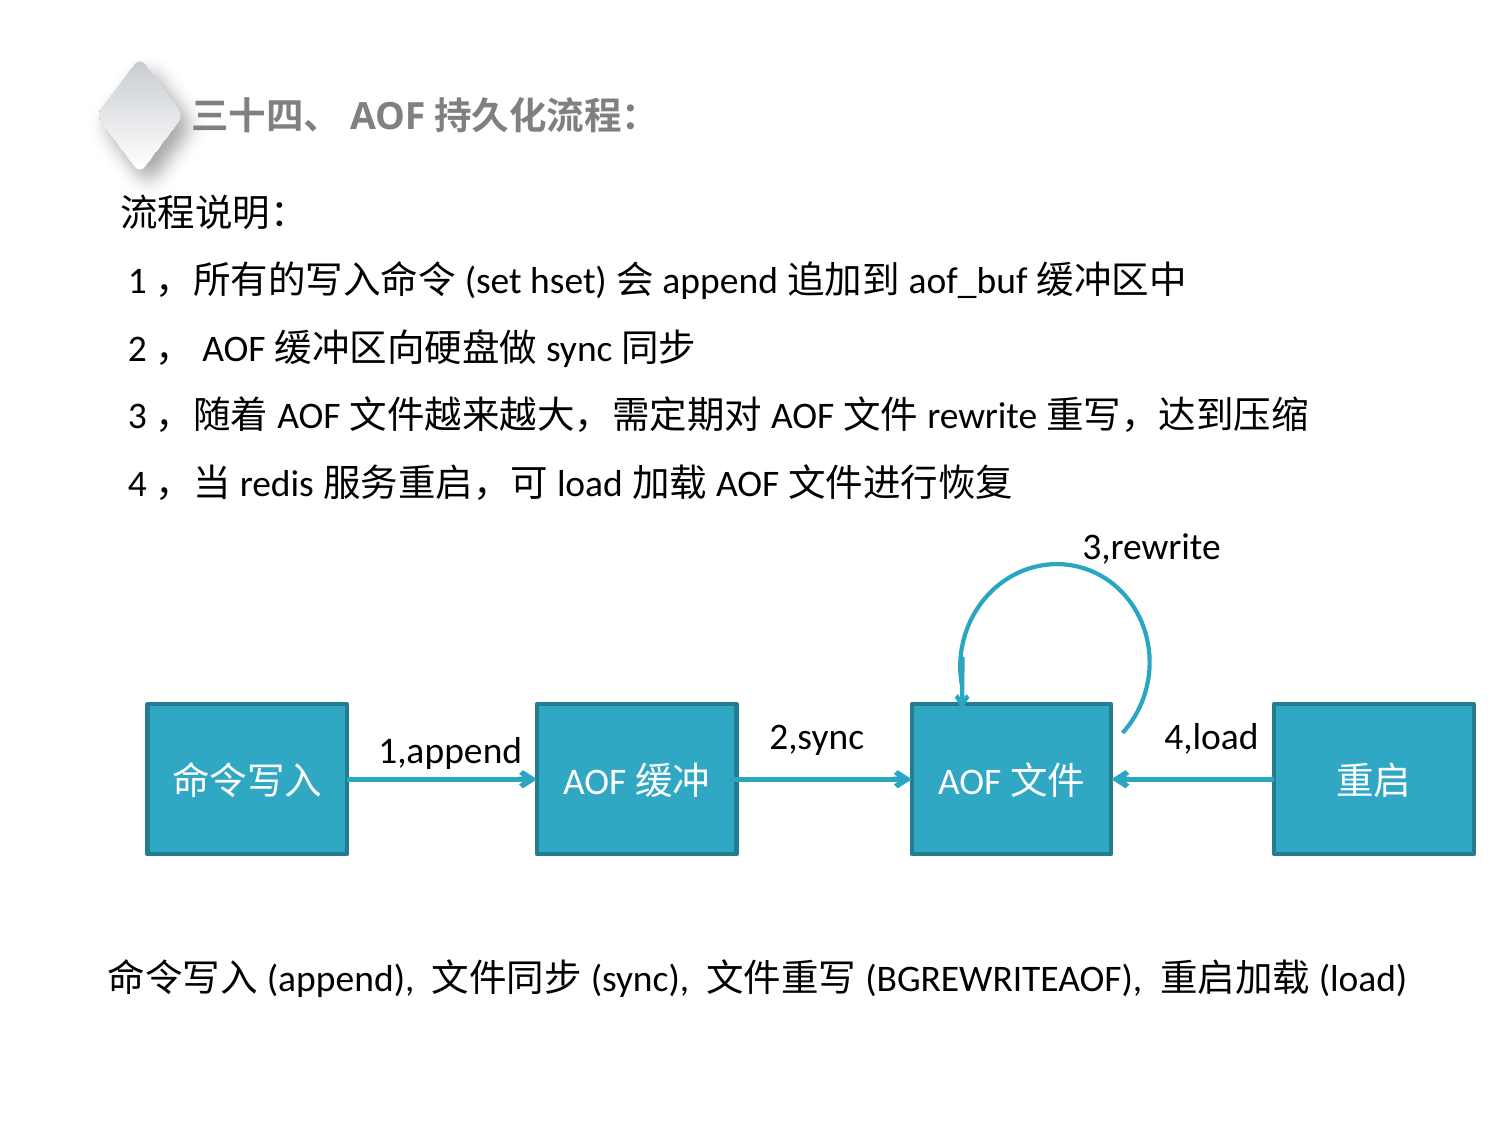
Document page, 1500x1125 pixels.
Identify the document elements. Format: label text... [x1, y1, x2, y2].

text_box 命令写入(append), 文件同步(sync), 文件重写(BGREWRITEAOF), 重启加载(load) [36, 946, 1439, 1007]
text_box 1,append [363, 718, 538, 778]
text_box AOF文件 [910, 702, 1113, 856]
text_box 2,sync [754, 704, 879, 764]
text_box [959, 563, 1151, 734]
text_box 命令写入 [145, 702, 349, 856]
text_box 4,load [1149, 704, 1274, 764]
text_box 流程说明： 1，所有的写入命令(set hset)会append追加到aof_buf缓冲区中 2，AOF缓冲区向硬盘做sync同步 3，随着AOF文件越来越大，需定期对AOF文件rewrite重写，达到压缩 4，当redis服务重启，可load加载AOF文件进行恢复 [36, 158, 1500, 512]
picture [89, 48, 190, 158]
text_box AOF缓冲 [535, 702, 739, 856]
text_box 三十四、AOF持久化流程： [176, 84, 675, 145]
text_box 重启 [1272, 702, 1476, 856]
text_box 3,rewrite [1067, 514, 1236, 575]
